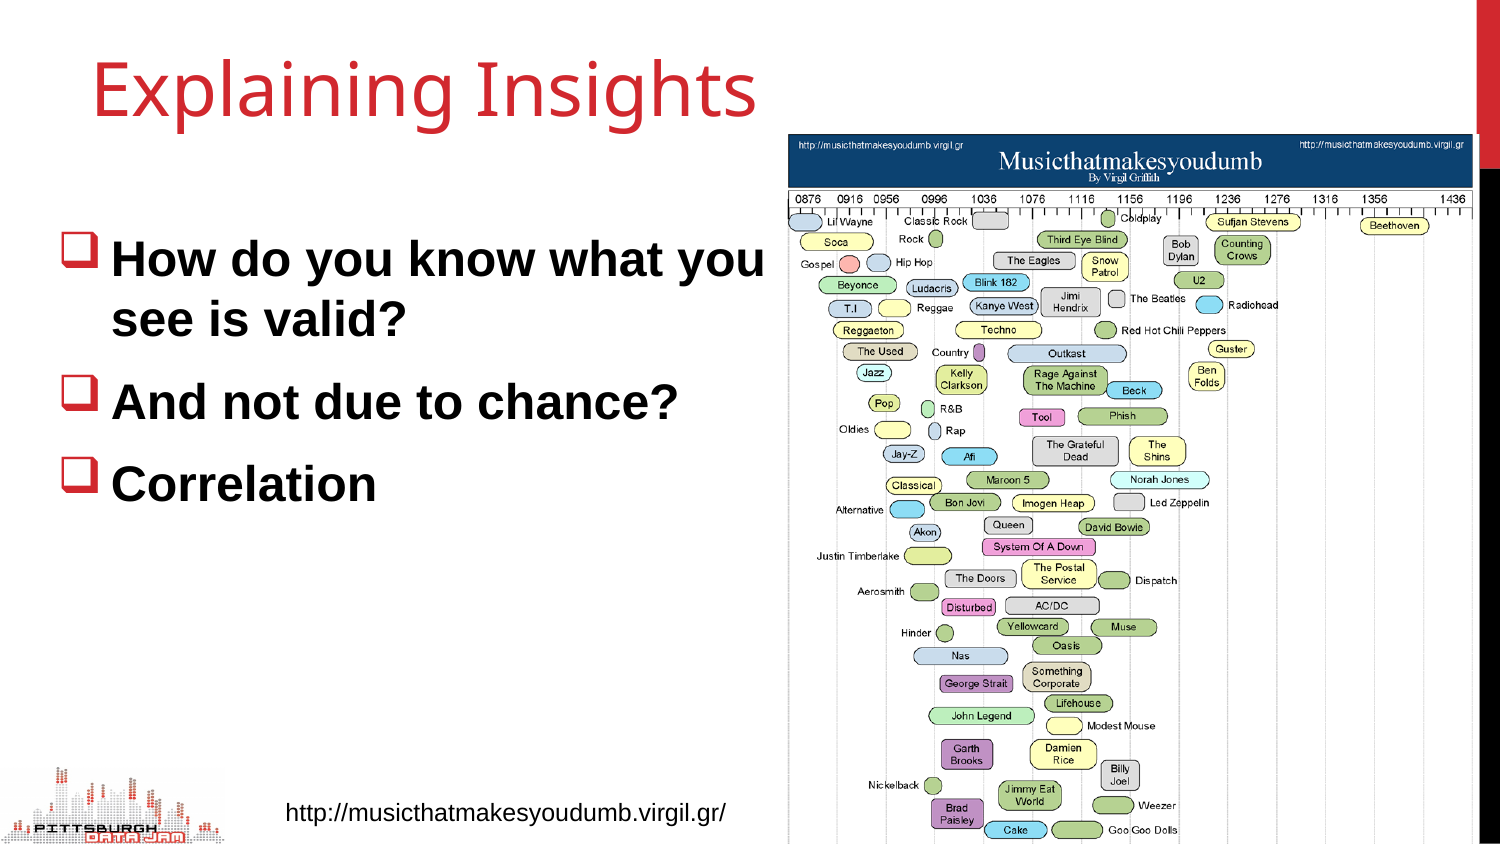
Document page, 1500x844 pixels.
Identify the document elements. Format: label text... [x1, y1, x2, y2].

list How do you know what you see is valid? And not due to chance? Correlation [24, 219, 787, 758]
text_box http://musicthatmakesyoudumb.virgil.gr/ [237, 792, 775, 834]
picture [787, 134, 1480, 844]
picture [0, 767, 225, 844]
title Explaining Insights [75, 16, 1335, 139]
